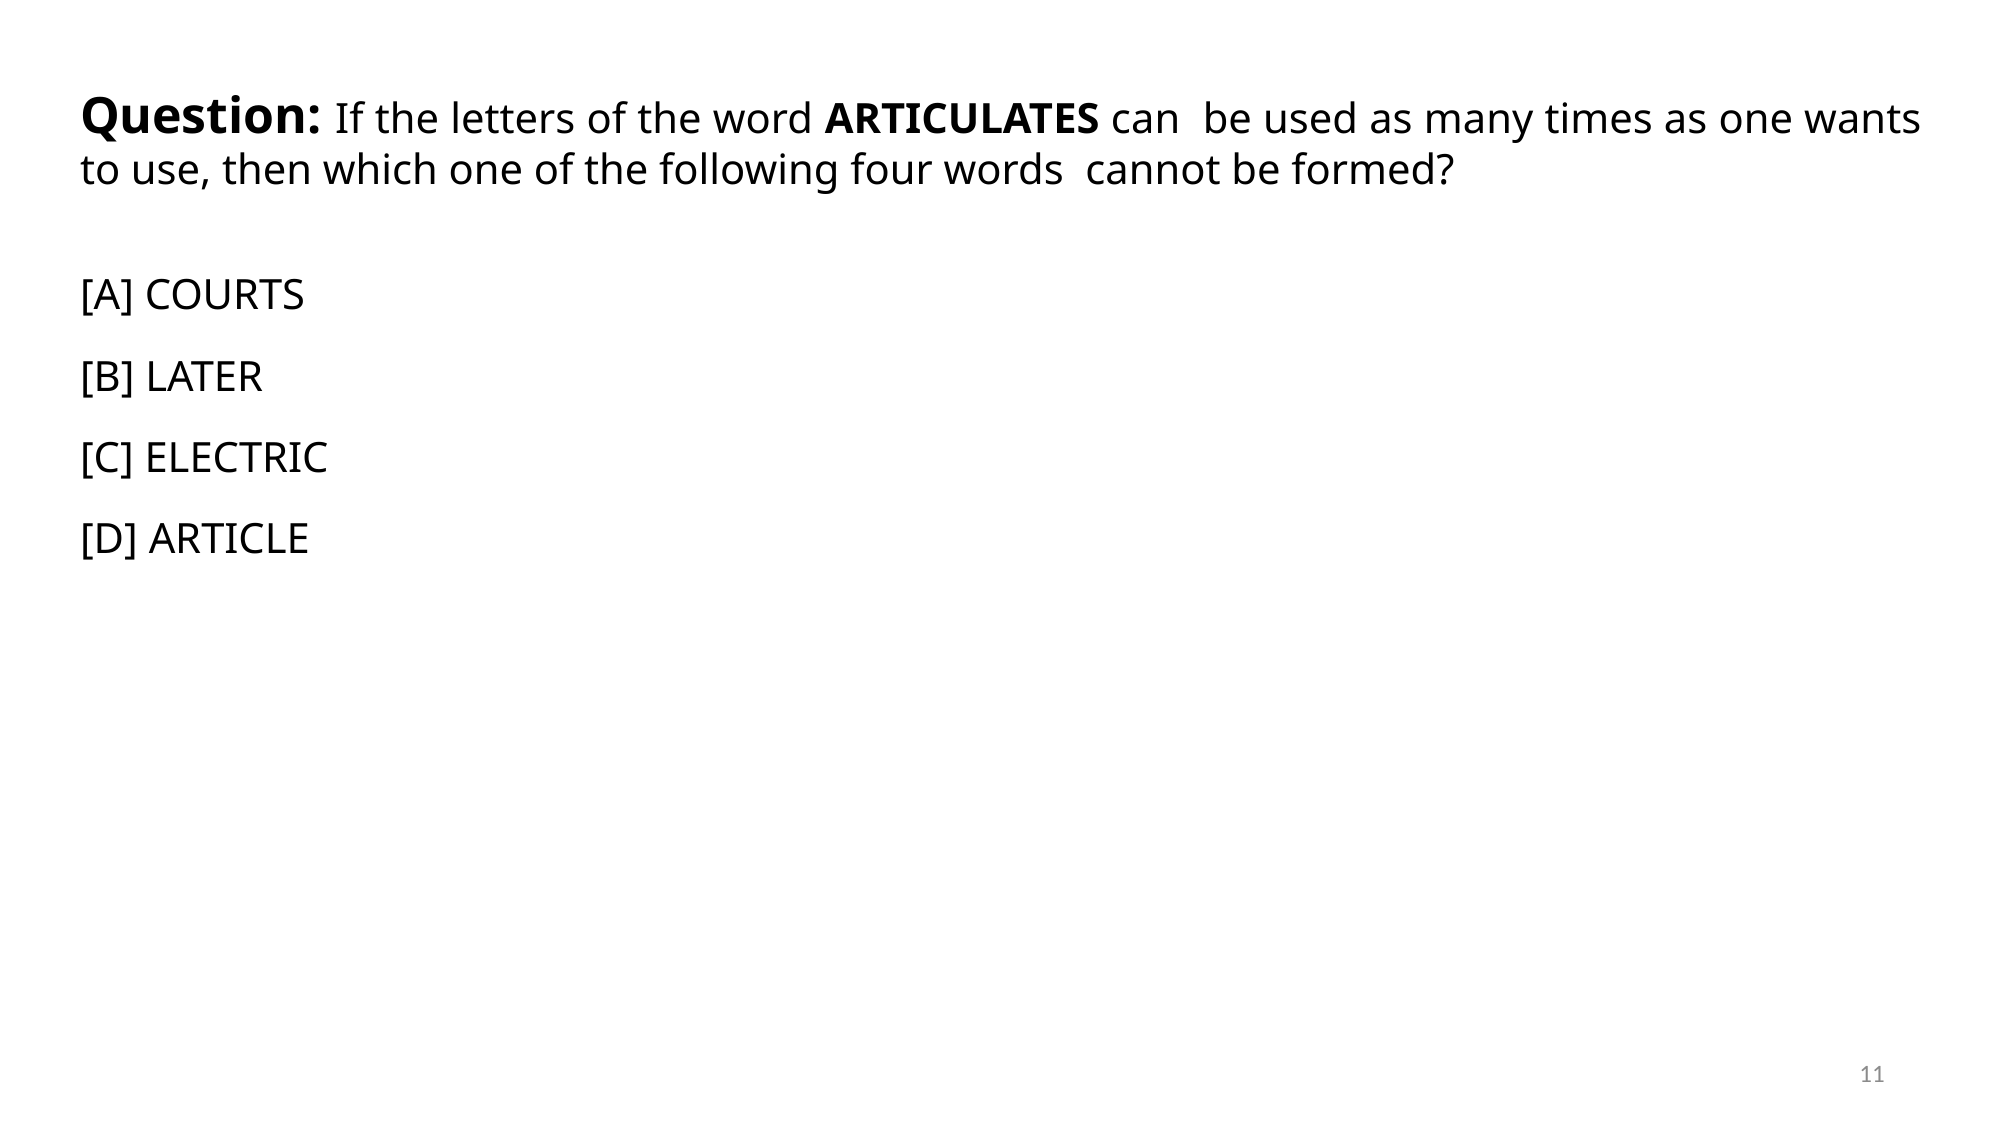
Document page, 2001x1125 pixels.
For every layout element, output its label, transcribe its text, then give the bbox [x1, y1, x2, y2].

text_box Question: If the letters of the word ARTICULATES can be used as many times as one wants to use, then which one of the following four words cannot be formed? [A] COURTS [B] LATER [C] ELECTRIC [D] ARTICLE [63, 75, 1938, 570]
slide_number 11 [1433, 1042, 1900, 1103]
